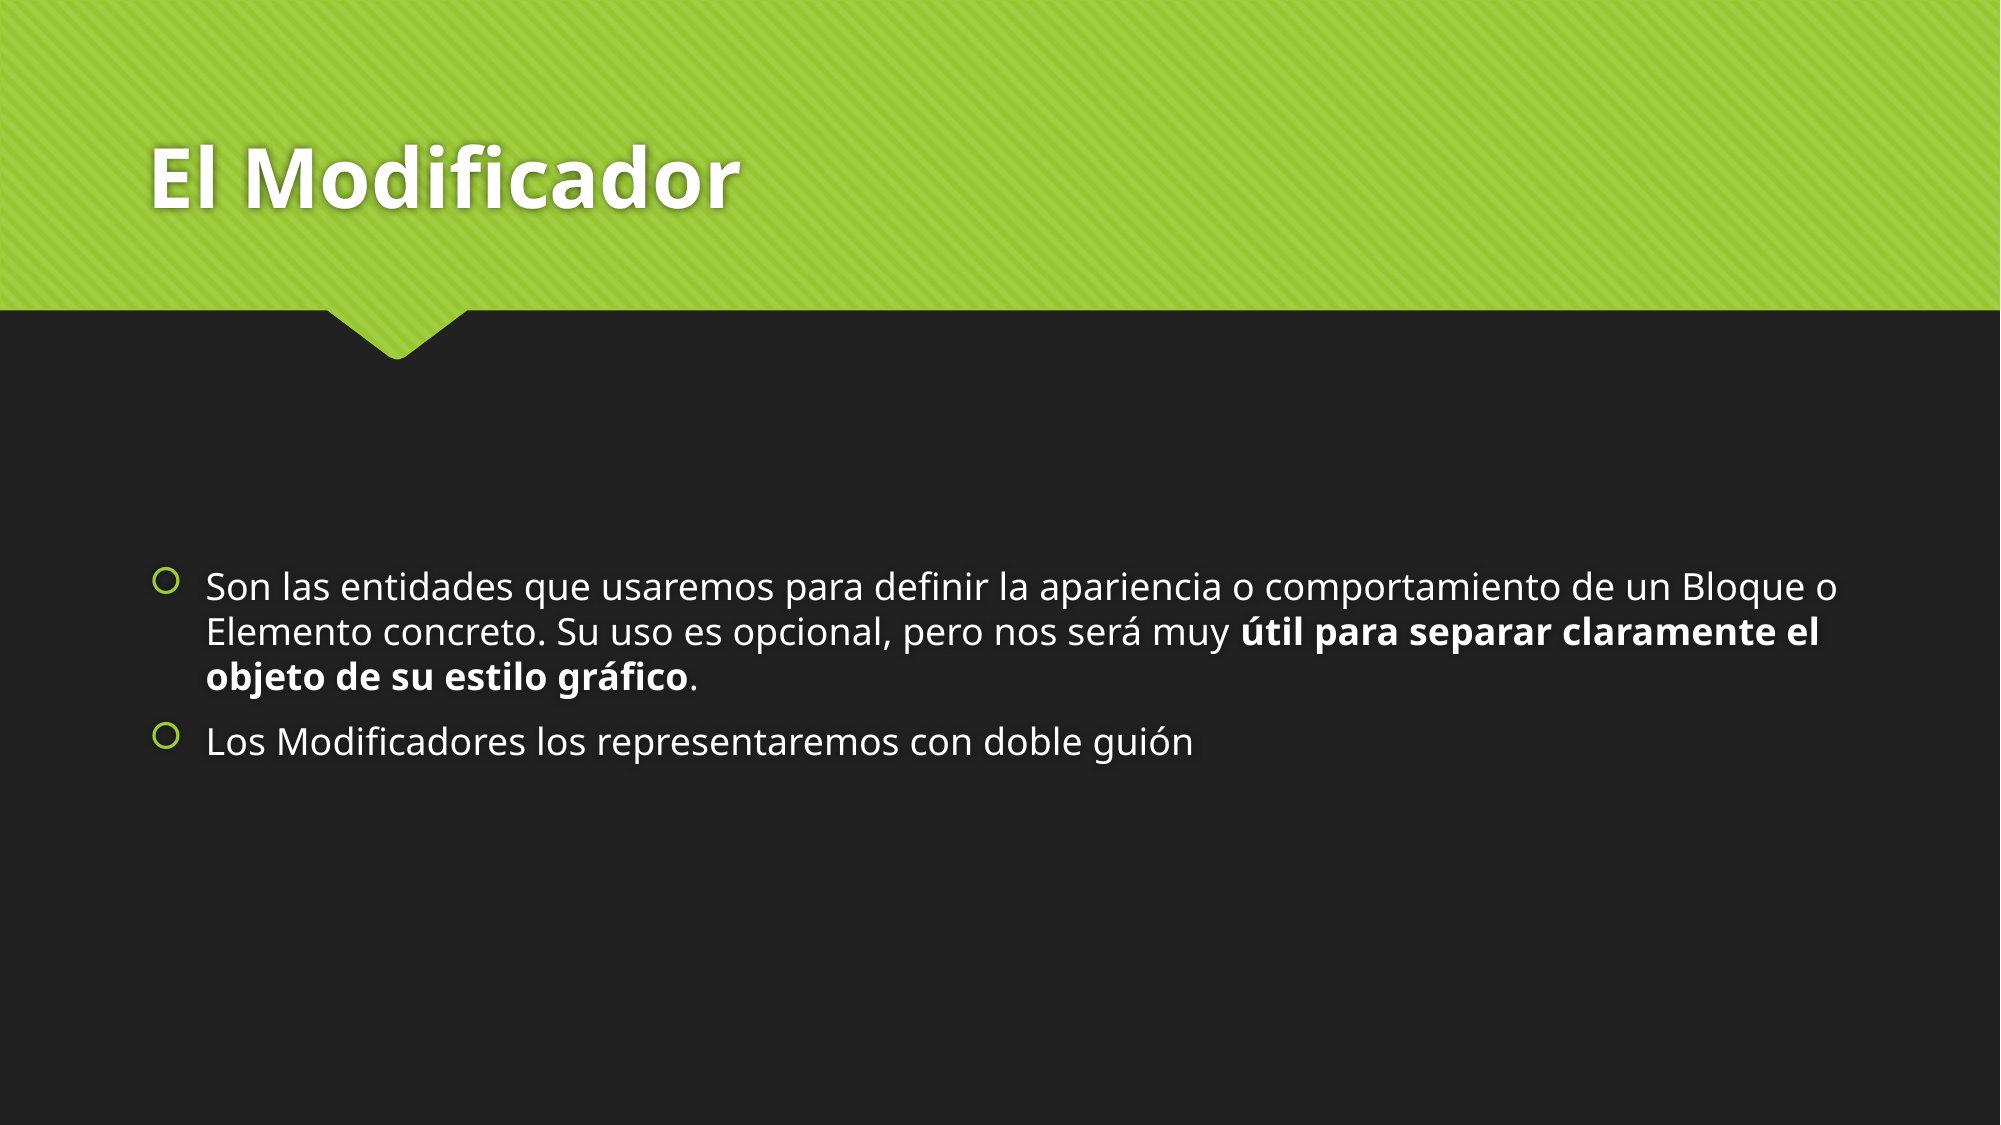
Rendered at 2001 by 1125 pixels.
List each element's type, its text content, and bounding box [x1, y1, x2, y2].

list Son las entidades que usaremos para definir la apariencia o comportamiento de un Bloque o Elemento concreto. Su uso es opcional, pero nos será muy útil para separar claramente el objeto de su estilo gráfico. Los Modificadores los representaremos con doble guión [134, 364, 1866, 962]
title El Modificador [132, 73, 1868, 233]
